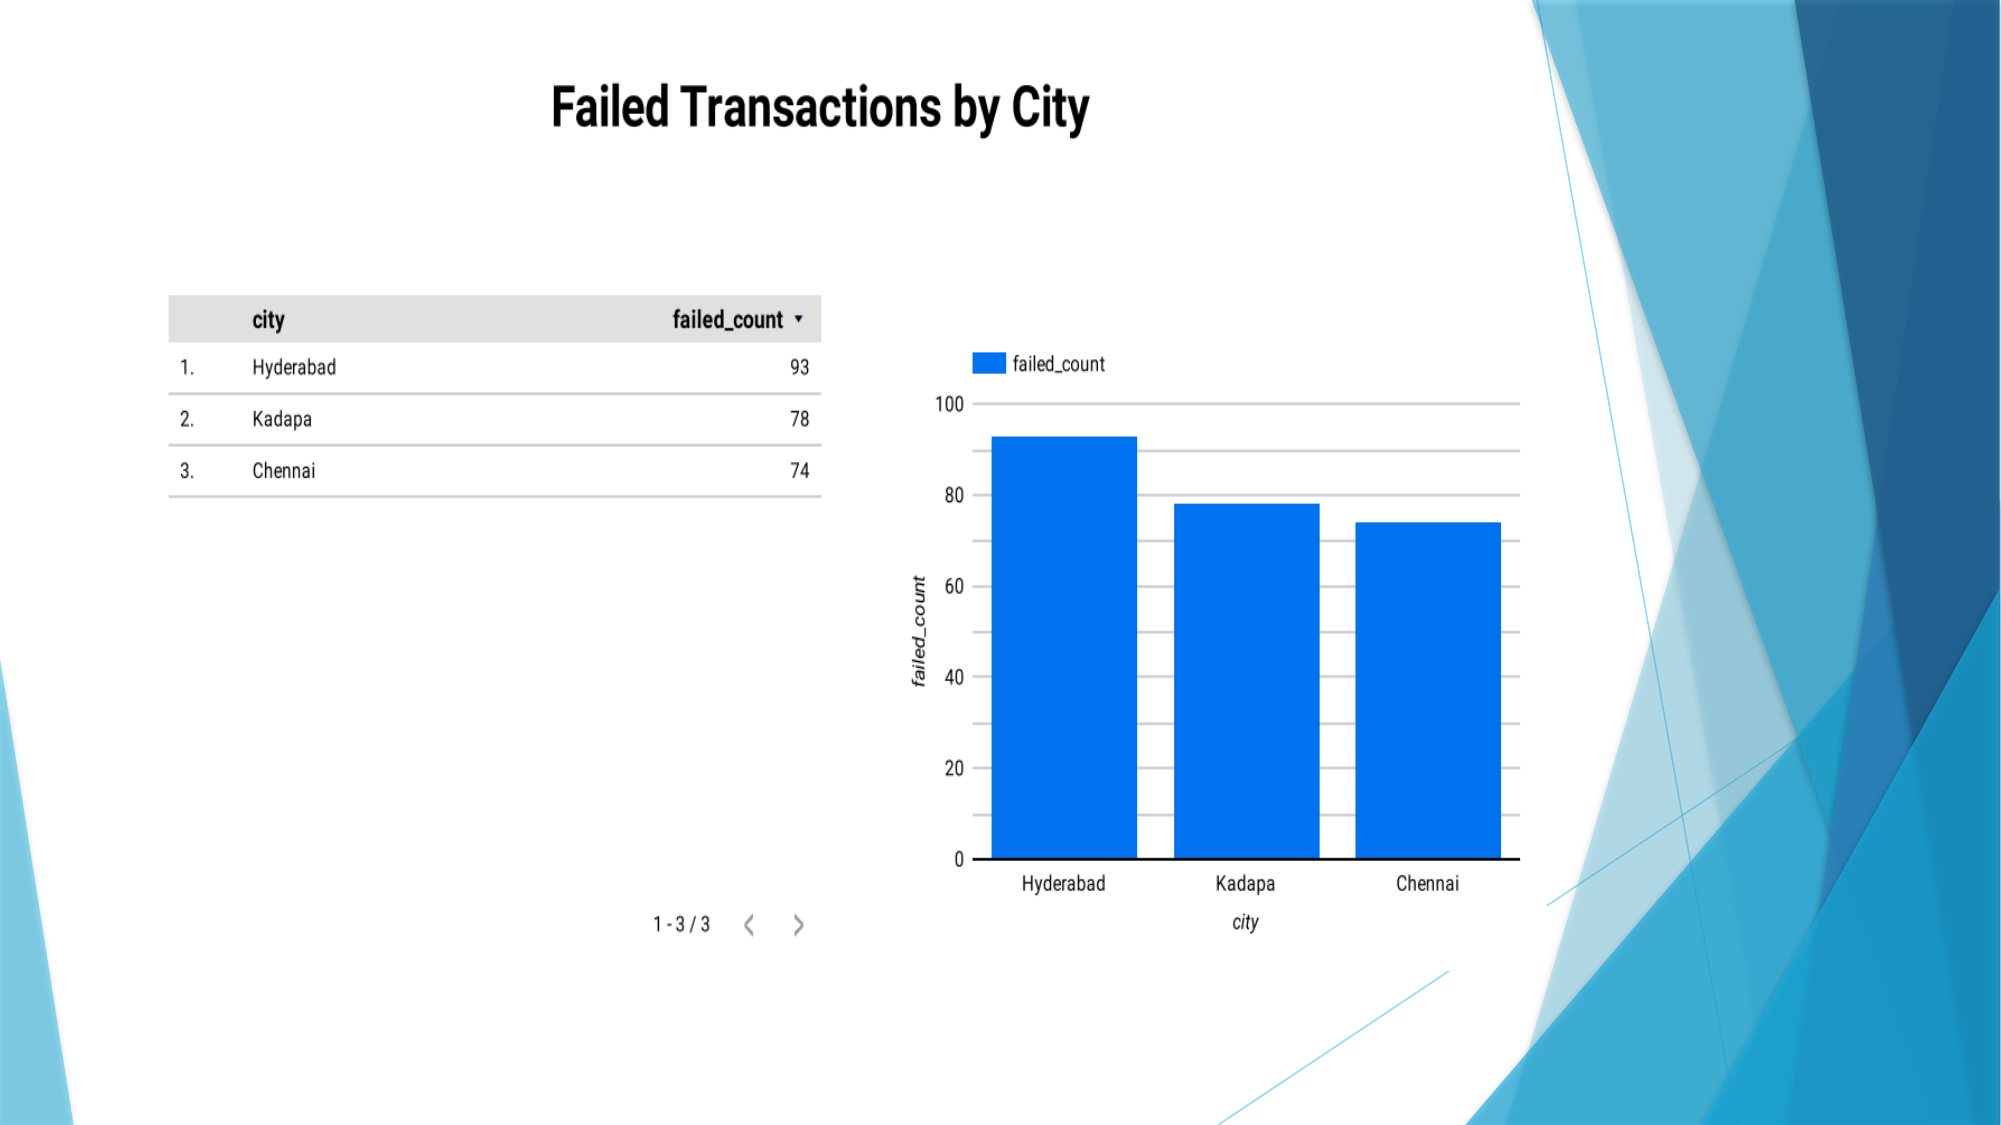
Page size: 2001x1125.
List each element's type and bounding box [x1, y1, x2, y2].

picture [105, 73, 1548, 972]
